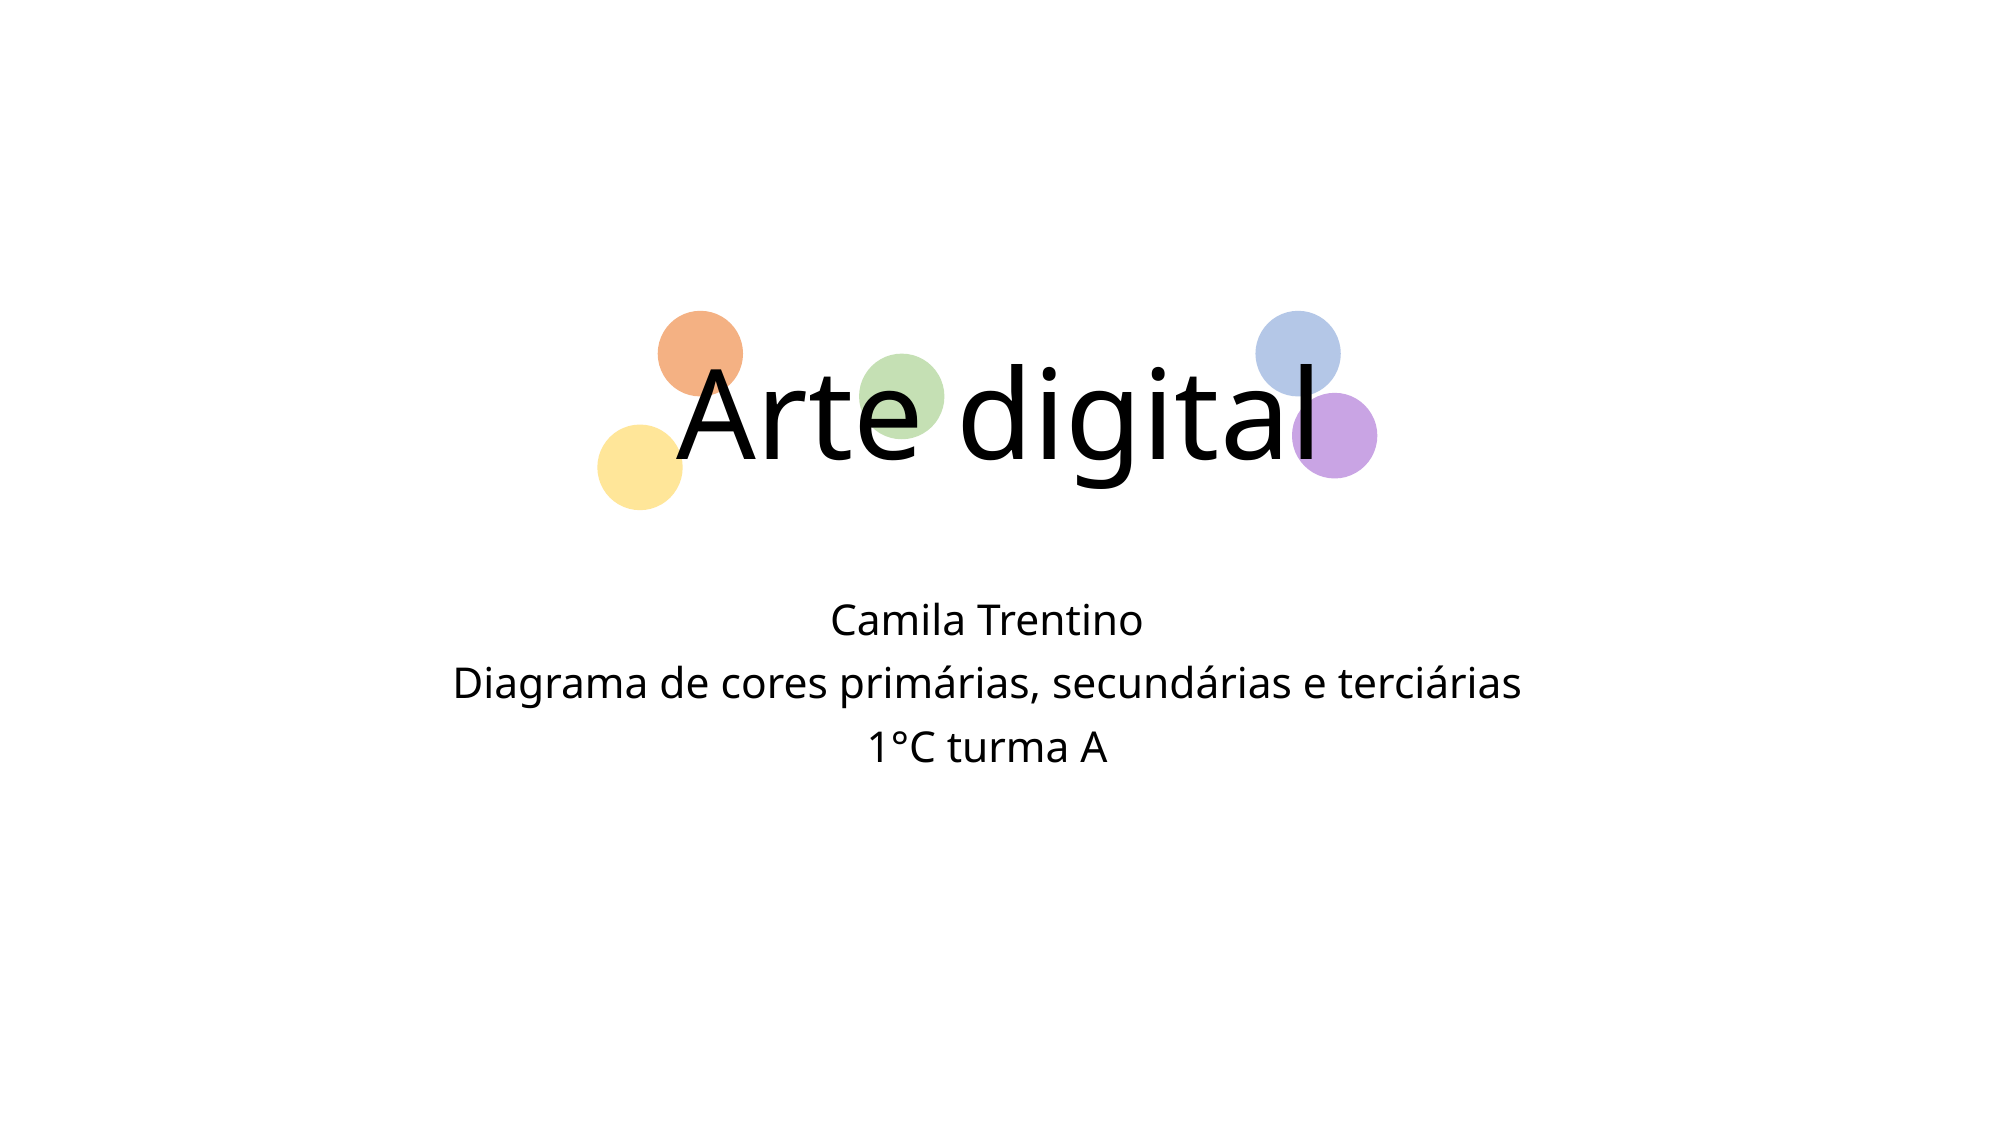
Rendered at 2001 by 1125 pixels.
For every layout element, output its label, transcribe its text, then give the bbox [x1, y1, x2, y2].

text_box [605, 494, 675, 512]
subtitle Camila Trentino Diagrama de cores primárias, secundárias e terciárias 1°C turma A [249, 590, 1725, 781]
title Arte digital [262, 283, 1738, 494]
